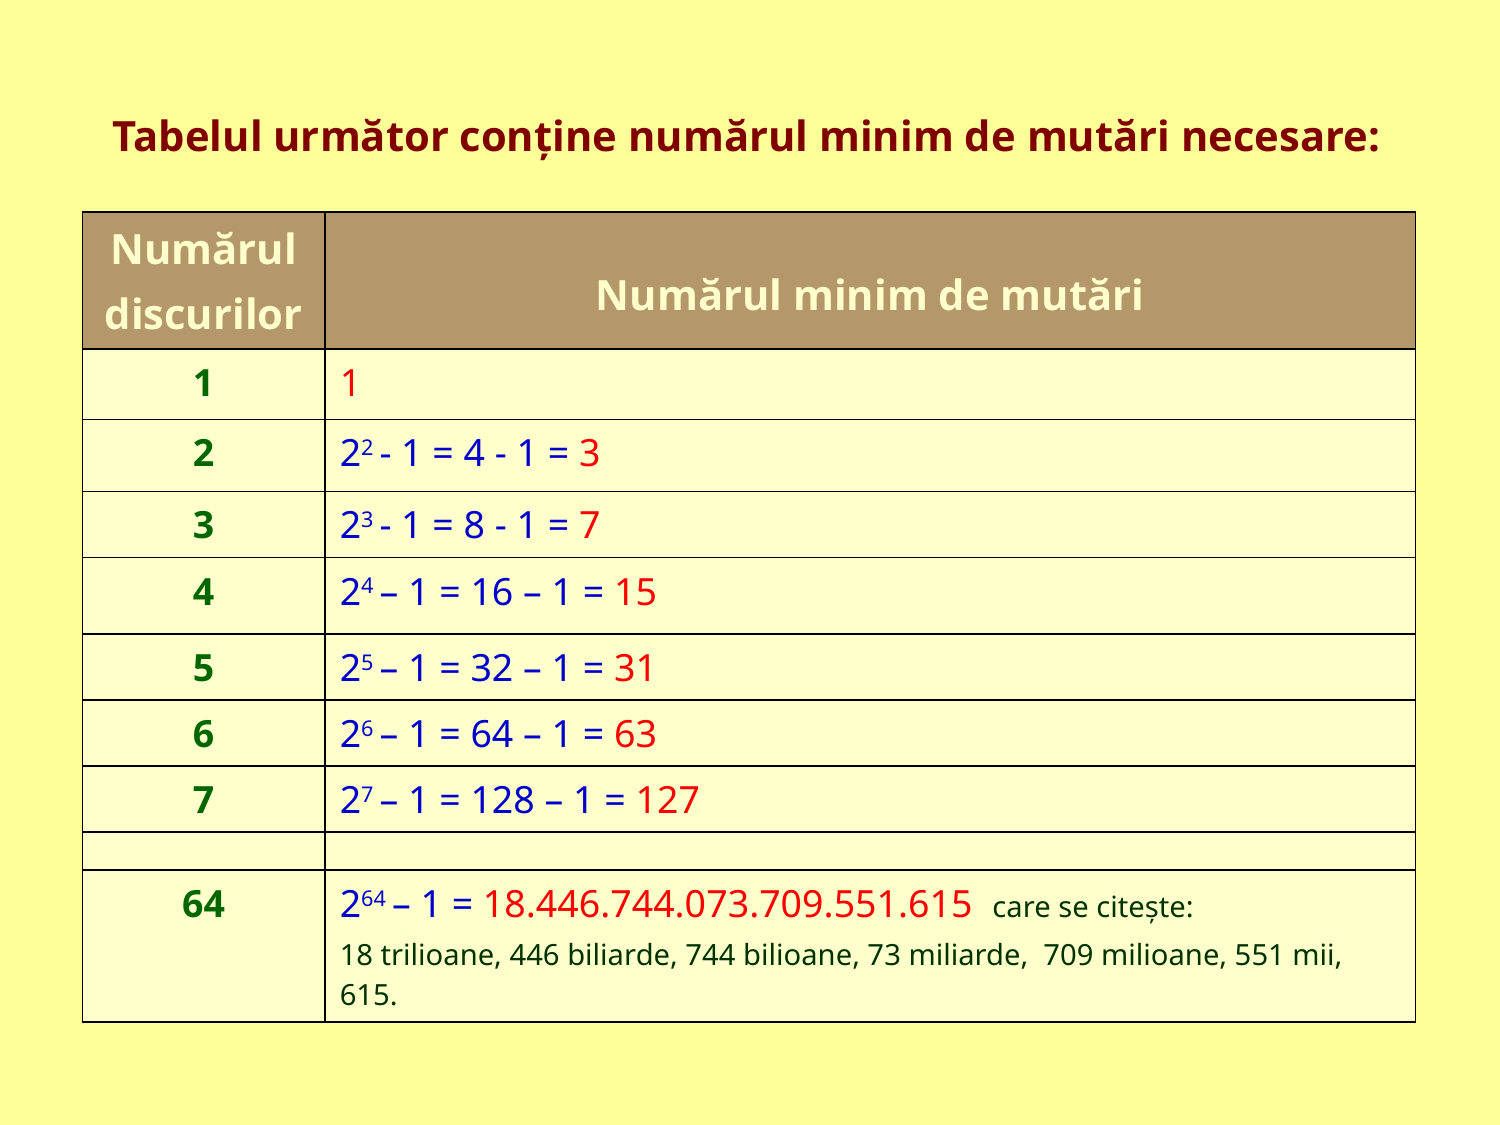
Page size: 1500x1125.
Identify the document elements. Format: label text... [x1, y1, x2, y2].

table_cell 6 [83, 701, 324, 765]
table_cell 64 [83, 871, 324, 1021]
table_header Numărul minim de mutări [326, 213, 1415, 348]
table_cell 22 - 1 = 4 - 1 = 3 [326, 420, 1415, 491]
table_cell 3 [83, 492, 324, 557]
table_header Numărul discurilor [83, 213, 324, 348]
table_cell 2 [83, 420, 324, 491]
table_cell 24 – 1 = 16 – 1 = 15 [326, 558, 1415, 633]
table_cell 26 – 1 = 64 – 1 = 63 [326, 701, 1415, 765]
table_cell 23 - 1 = 8 - 1 = 7 [326, 492, 1415, 557]
table_cell 27 – 1 = 128 – 1 = 127 [326, 767, 1415, 831]
table_cell 25 – 1 = 32 – 1 = 31 [326, 635, 1415, 699]
table_cell 5 [83, 635, 324, 699]
table_cell 1 [83, 350, 324, 419]
table_cell 4 [83, 558, 324, 633]
table_cell 7 [83, 767, 324, 831]
table_cell 264 – 1 = 18.446.744.073.709.551.615 care se citeşte: 18 trilioane, 446 biliarde, 744 bilioane, 73 miliarde, 709 milioane, 551 mii, 615. [326, 871, 1415, 1021]
text_box Tabelul următor conţine numărul minim de mutări necesare: [88, 101, 1406, 167]
table_cell 1 [326, 350, 1415, 419]
table_cell [83, 833, 324, 869]
table_cell [326, 833, 1415, 869]
